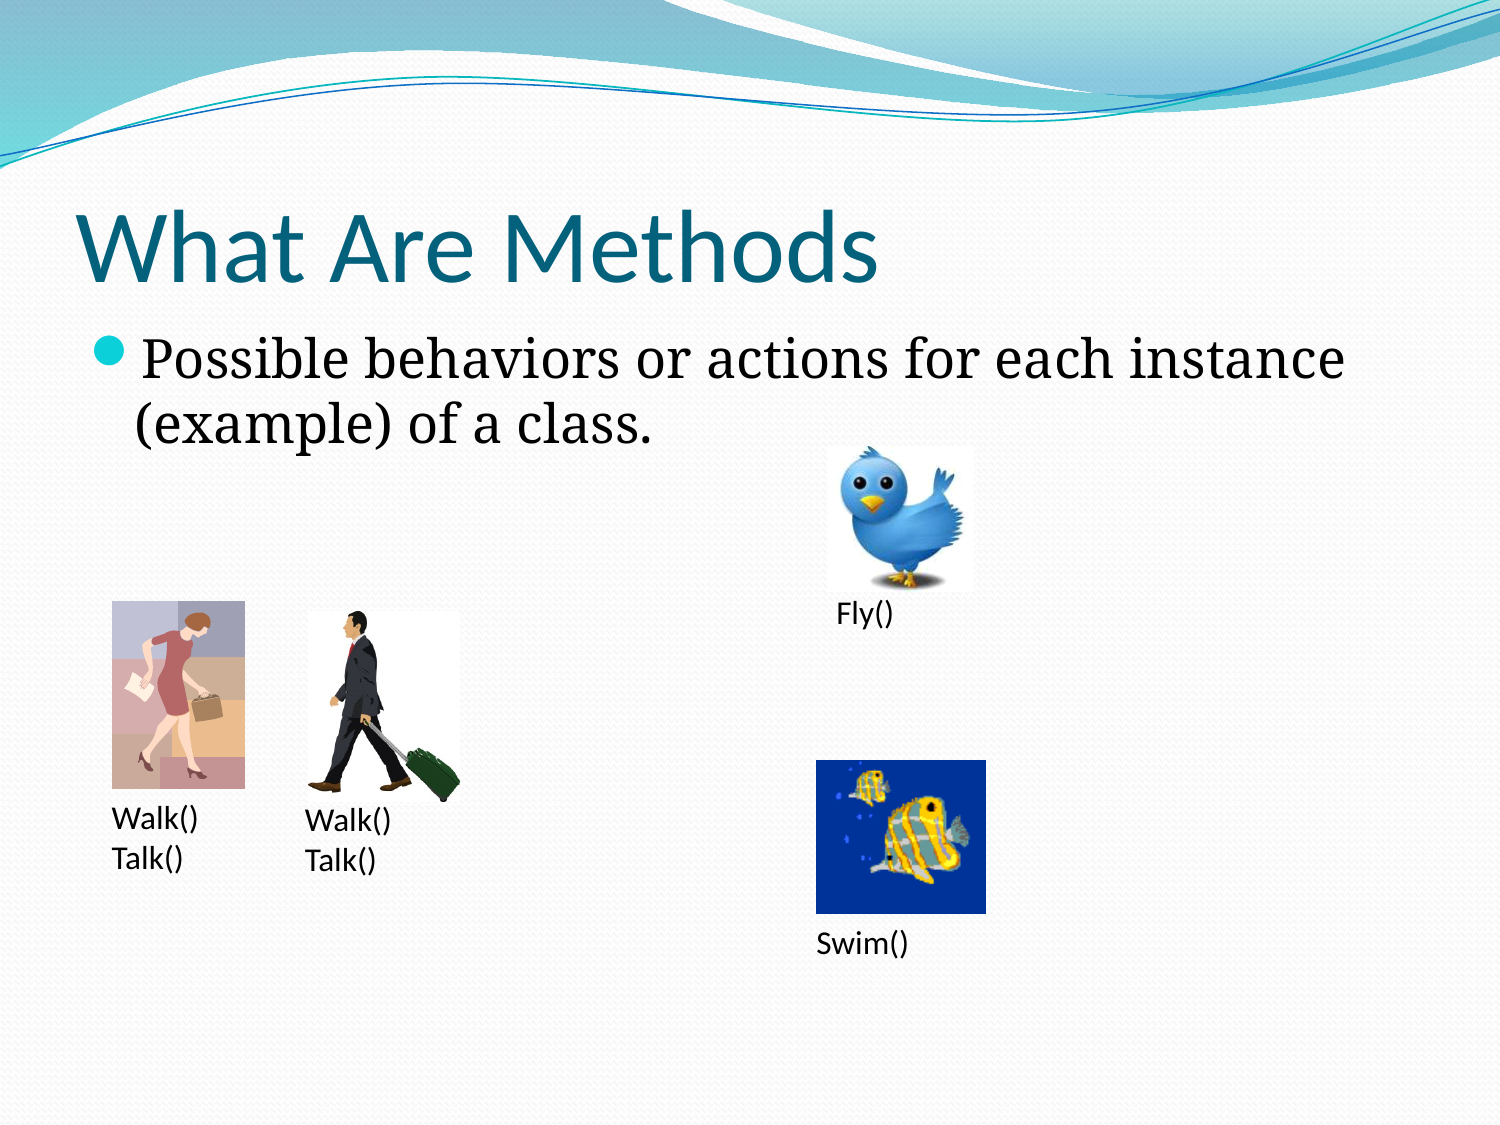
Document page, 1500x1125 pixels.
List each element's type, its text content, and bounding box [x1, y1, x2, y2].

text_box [111, 445, 1074, 971]
title Version 2 Of The Second (Real) O-O Example [104, 447, 1079, 983]
title What Are Methods [75, 115, 1425, 303]
list Possible behaviors or actions for each instance (example) of a class. [75, 317, 1425, 1038]
